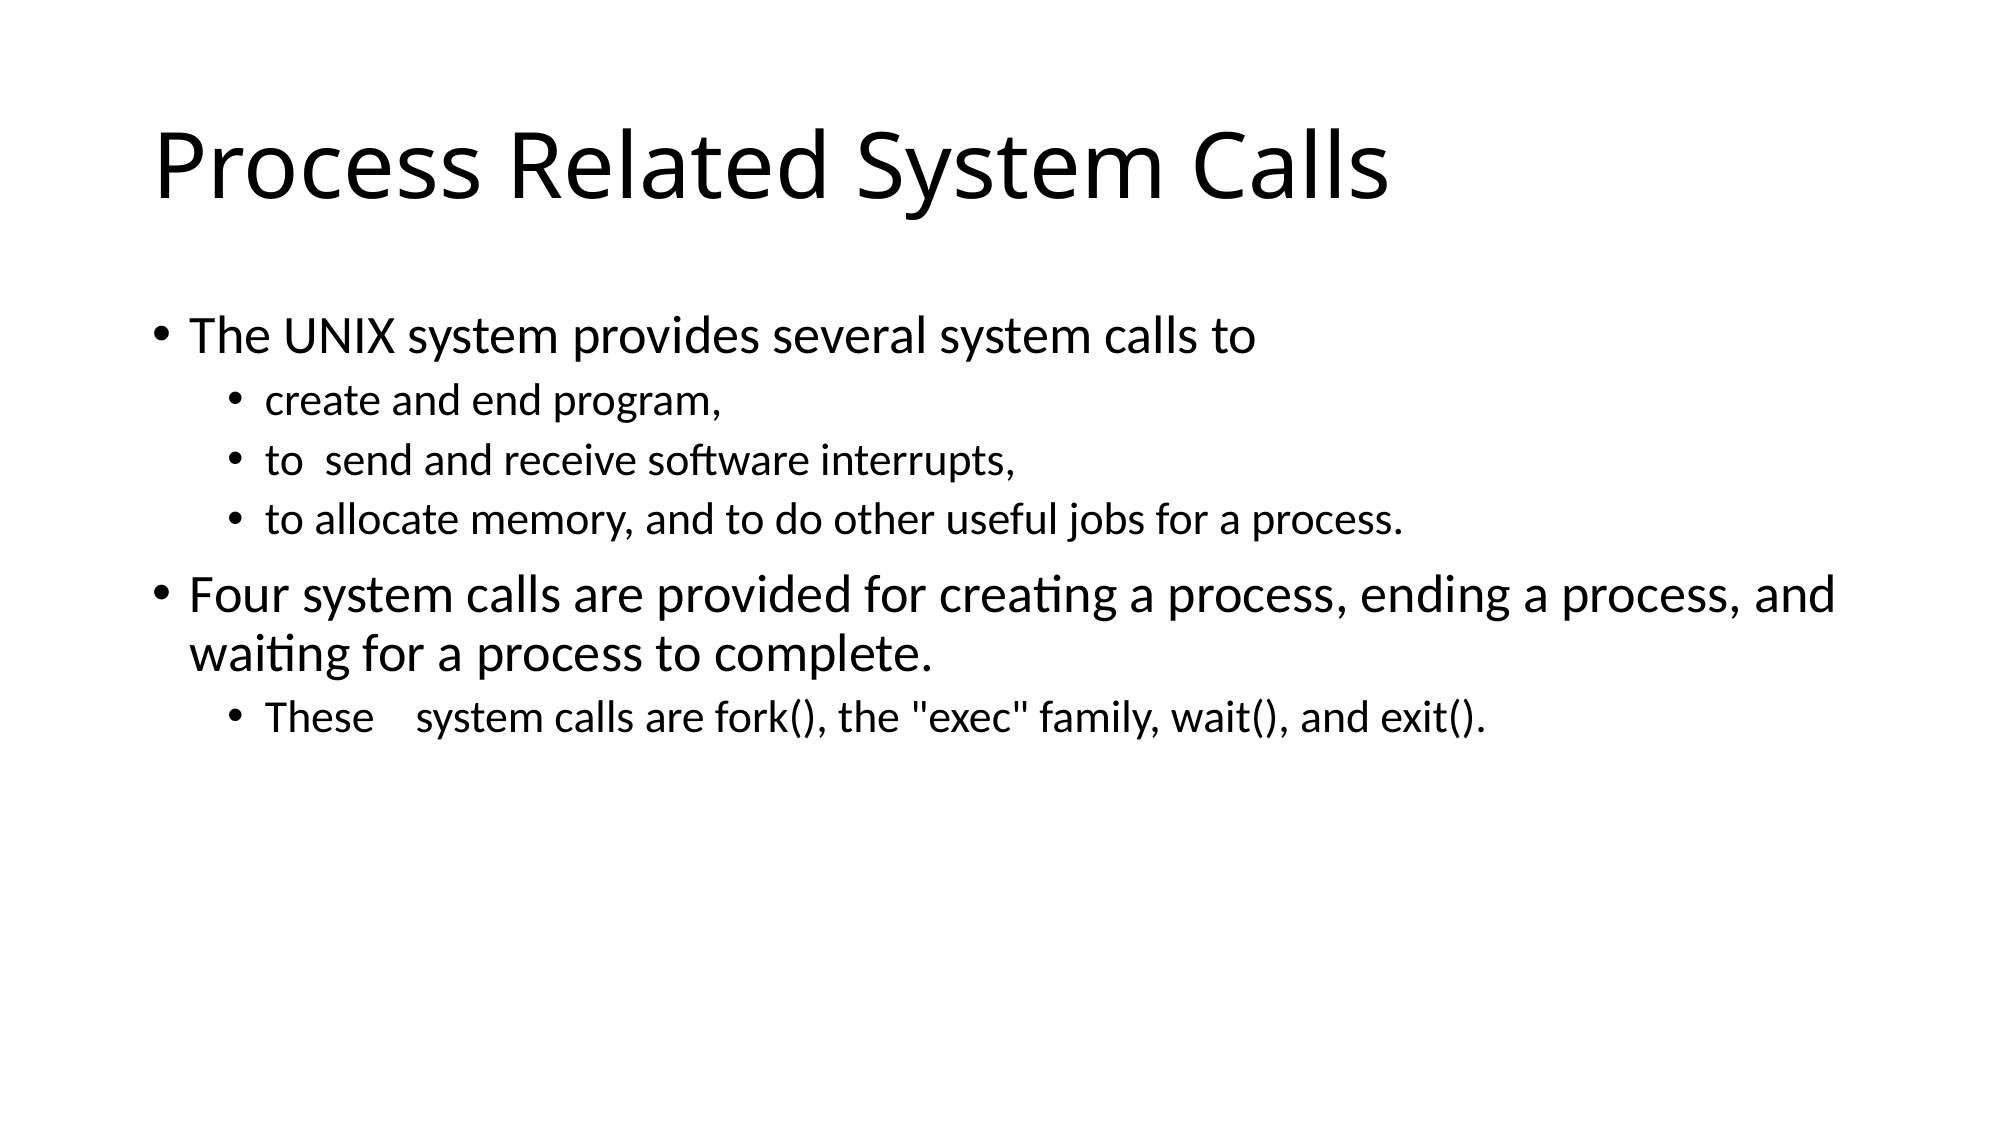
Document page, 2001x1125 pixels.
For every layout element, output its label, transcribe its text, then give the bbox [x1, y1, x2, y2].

title Process Related System Calls [137, 59, 1863, 278]
list The UNIX system provides several system calls to create and end program, to send and receive software interrupts, to allocate memory, and to do other useful jobs for a process. Four system calls are provided for creating a process, ending a process, and waiting for a process to complete. These system calls are fork(), the "exec" family, wait(), and exit(). [137, 299, 1863, 1014]
